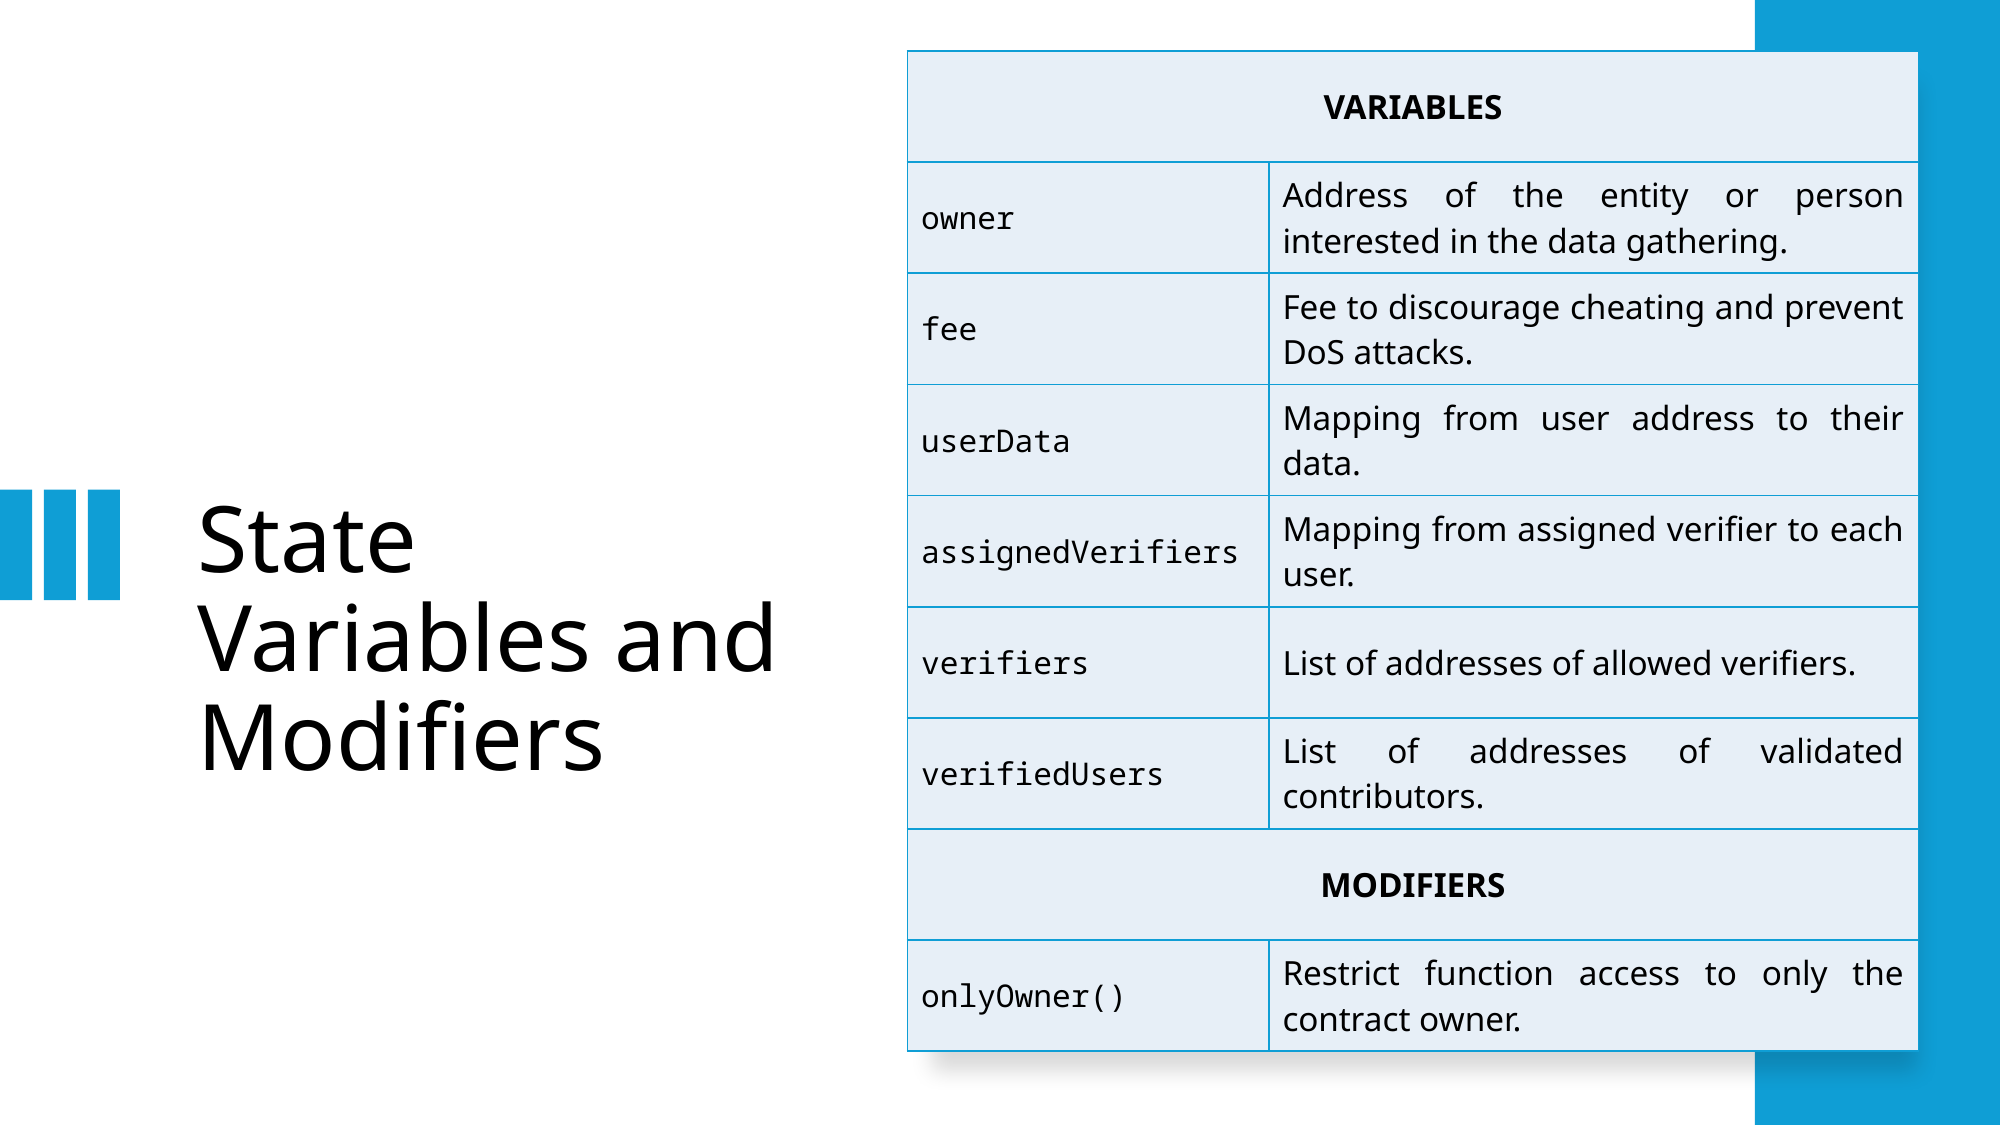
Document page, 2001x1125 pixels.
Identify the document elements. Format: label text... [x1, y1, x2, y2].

table_cell owner [908, 163, 1268, 272]
title State Variables and Modifiers [182, 485, 845, 878]
text_box [0, 0, 1753, 1125]
table_cell assignedVerifiers [908, 496, 1268, 606]
table_cell verifiers [908, 608, 1268, 717]
table_cell Address of the entity or person interested in the data gathering. [1270, 163, 1918, 272]
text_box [0, 489, 121, 601]
table_cell List of addresses of allowed verifiers. [1270, 608, 1918, 717]
text_box [1753, 0, 2000, 1125]
table_cell Mapping from user address to their data. [1270, 385, 1918, 495]
table_cell MODIFIERS [908, 830, 1918, 939]
table_header VARIABLES [908, 52, 1918, 161]
table_cell Mapping from assigned verifier to each user. [1270, 496, 1918, 606]
table_cell verifiedUsers [908, 719, 1268, 828]
table_cell userData [908, 385, 1268, 495]
table_cell fee [908, 274, 1268, 384]
table_cell Restrict function access to only the contract owner. [1270, 941, 1918, 1050]
table_cell List of addresses of validated contributors. [1270, 719, 1918, 828]
table_cell Fee to discourage cheating and prevent DoS attacks. [1270, 274, 1918, 384]
table_cell onlyOwner() [908, 941, 1268, 1050]
